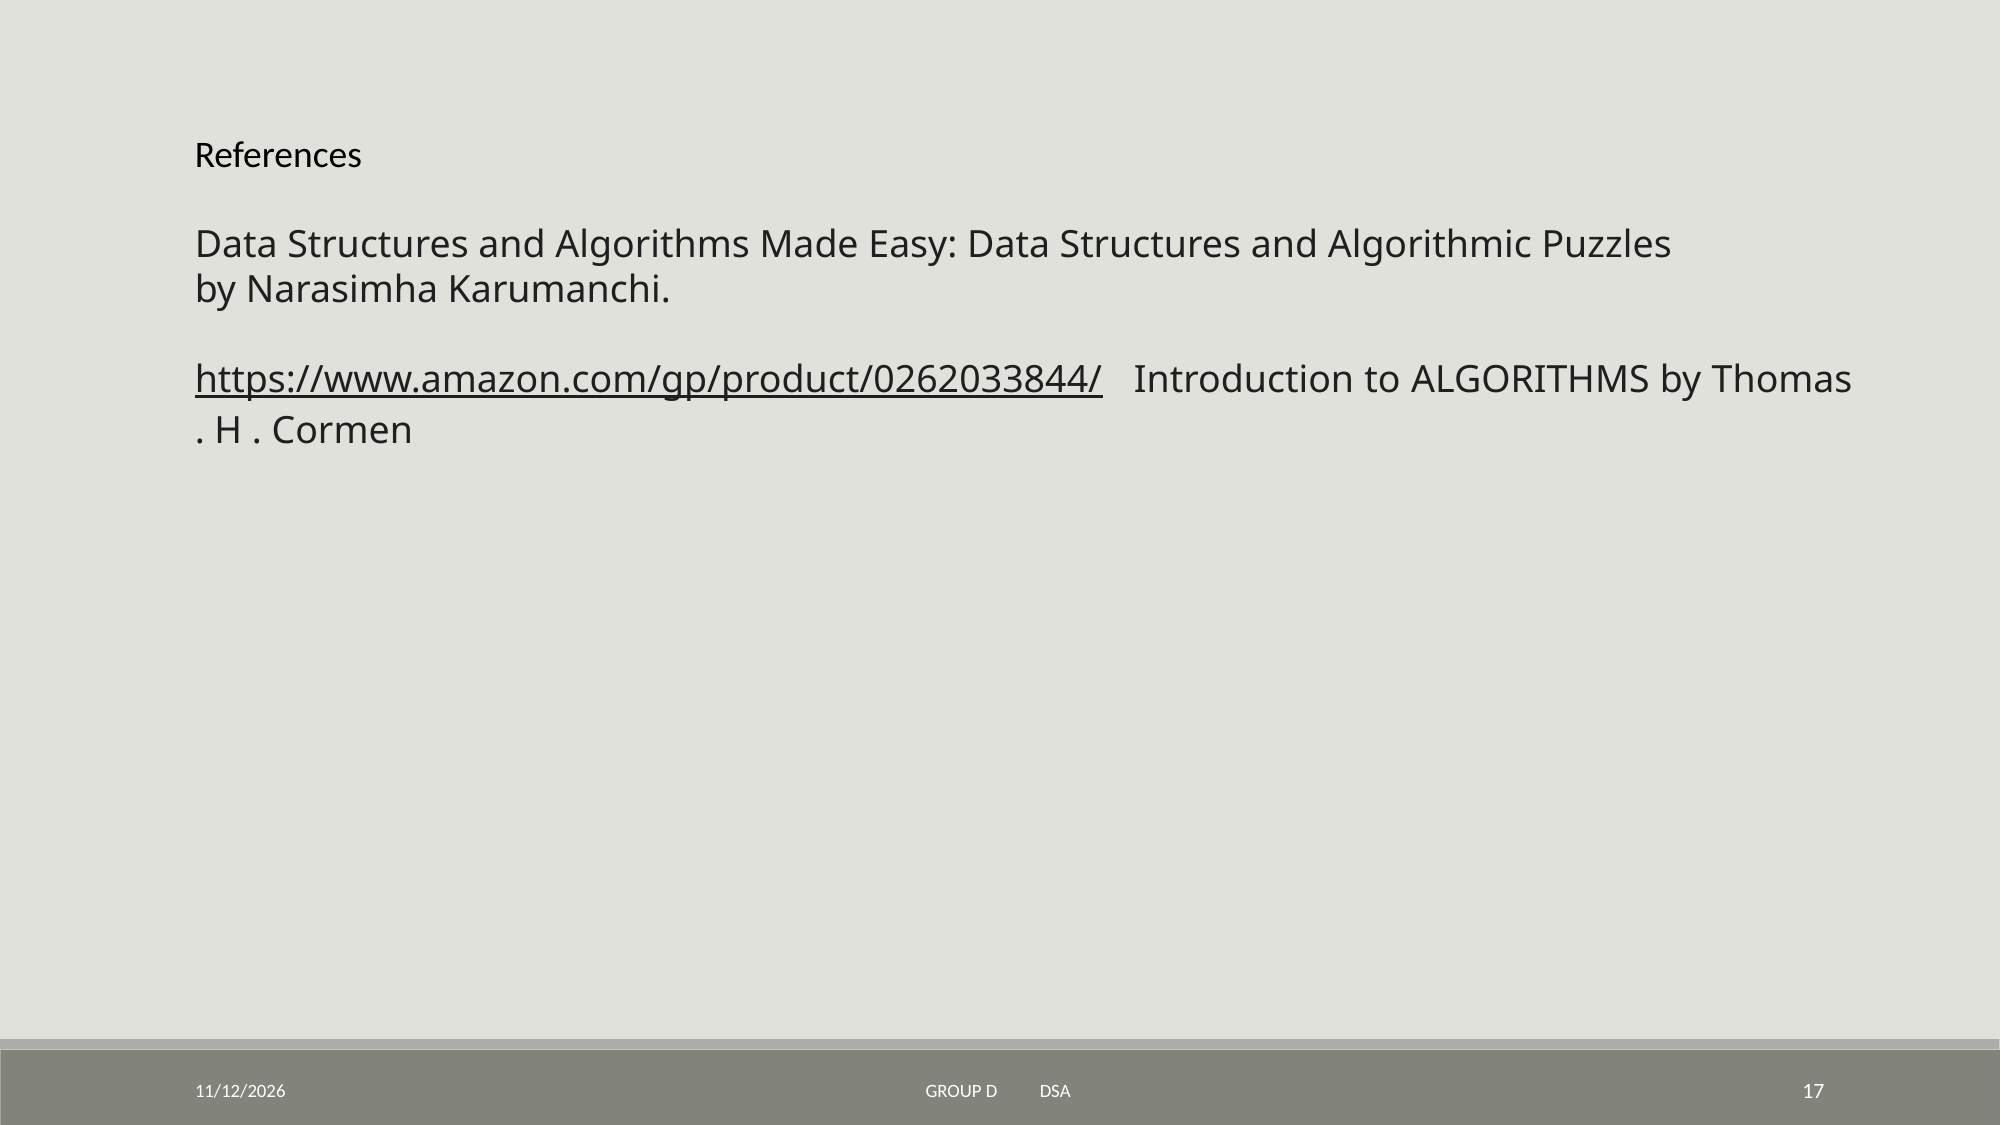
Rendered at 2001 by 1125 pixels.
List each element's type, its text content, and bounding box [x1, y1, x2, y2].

slide_number 17 [1624, 1059, 1840, 1120]
footer GROUP D DSA [604, 1059, 1396, 1120]
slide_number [180, 1059, 586, 1120]
text_box References Data Structures and Algorithms Made Easy: Data Structures and Algorithmic Puzzles by Narasimha Karumanchi. https://www.amazon.com/gp/product/0262033844/ Introduction to ALGORITHMS by Thomas . H . Cormen [180, 122, 1868, 593]
